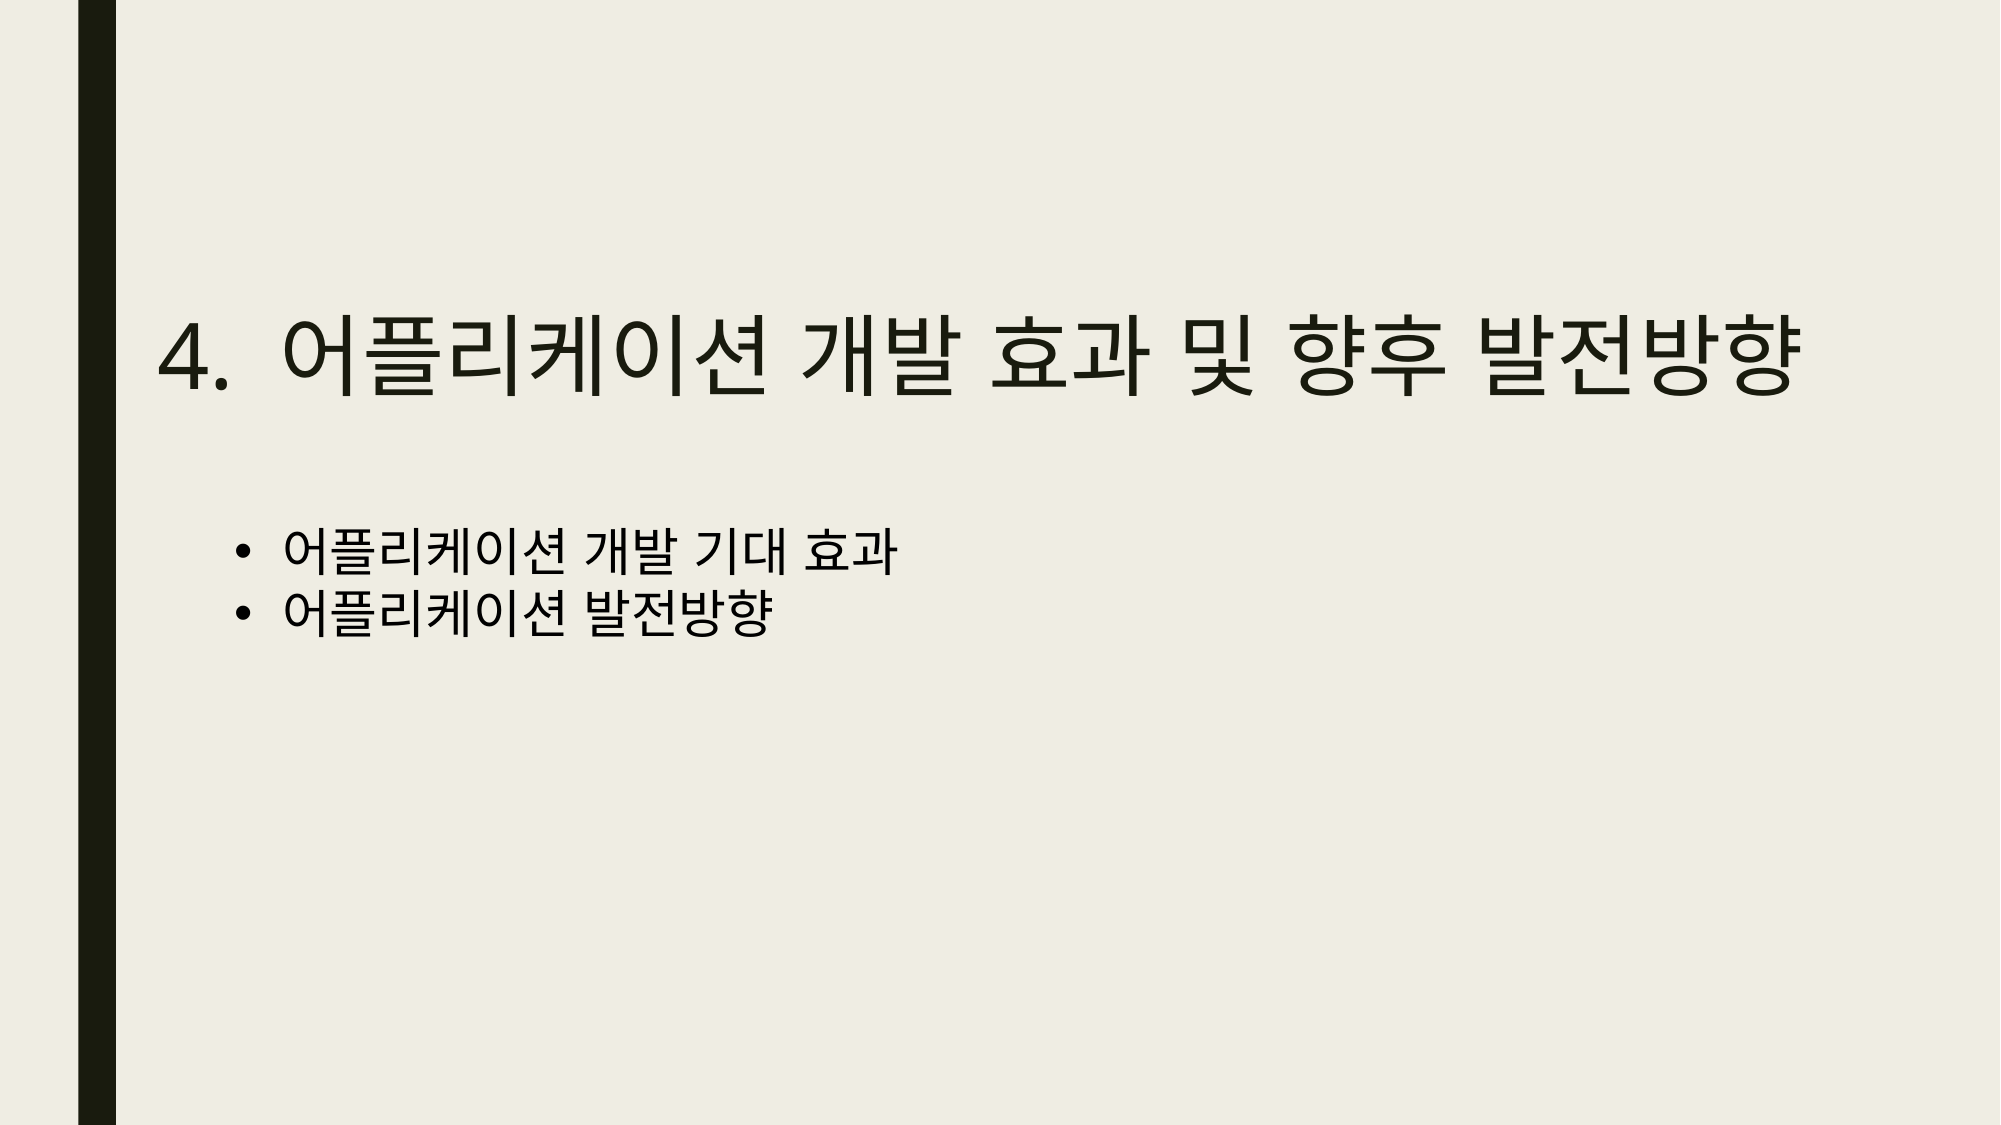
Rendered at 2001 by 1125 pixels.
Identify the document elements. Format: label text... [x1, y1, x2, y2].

text_box 4. 어플리케이션 개발 효과 및 향후 발전방향 어플리케이션 개발 기대 효과 어플리케이션 발전방향 [142, 303, 1905, 960]
